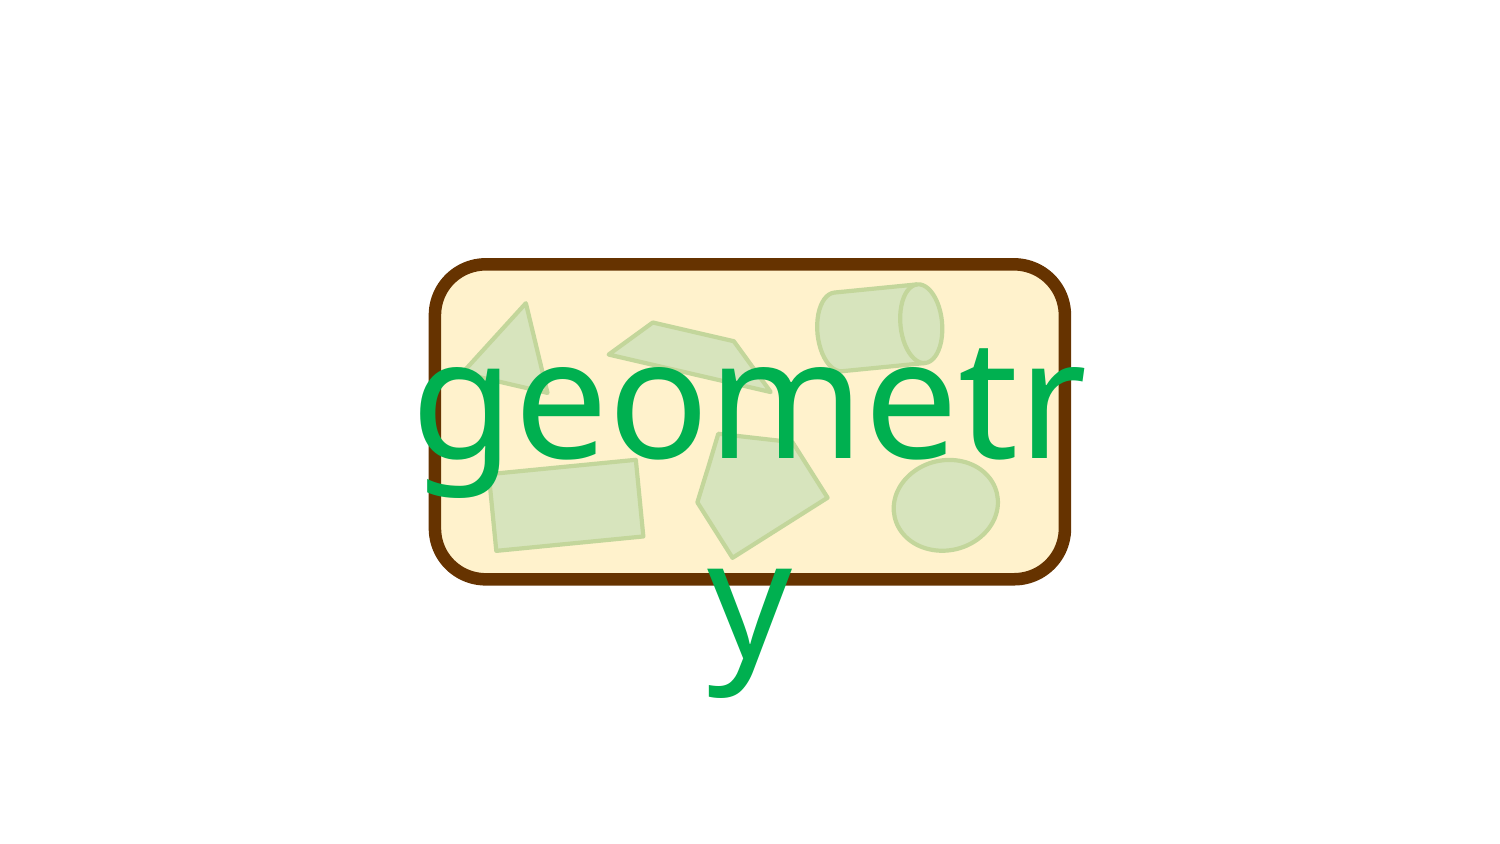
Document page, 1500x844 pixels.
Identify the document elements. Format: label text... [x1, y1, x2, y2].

text_box geometry [381, 284, 1119, 699]
text_box [445, 264, 1055, 284]
